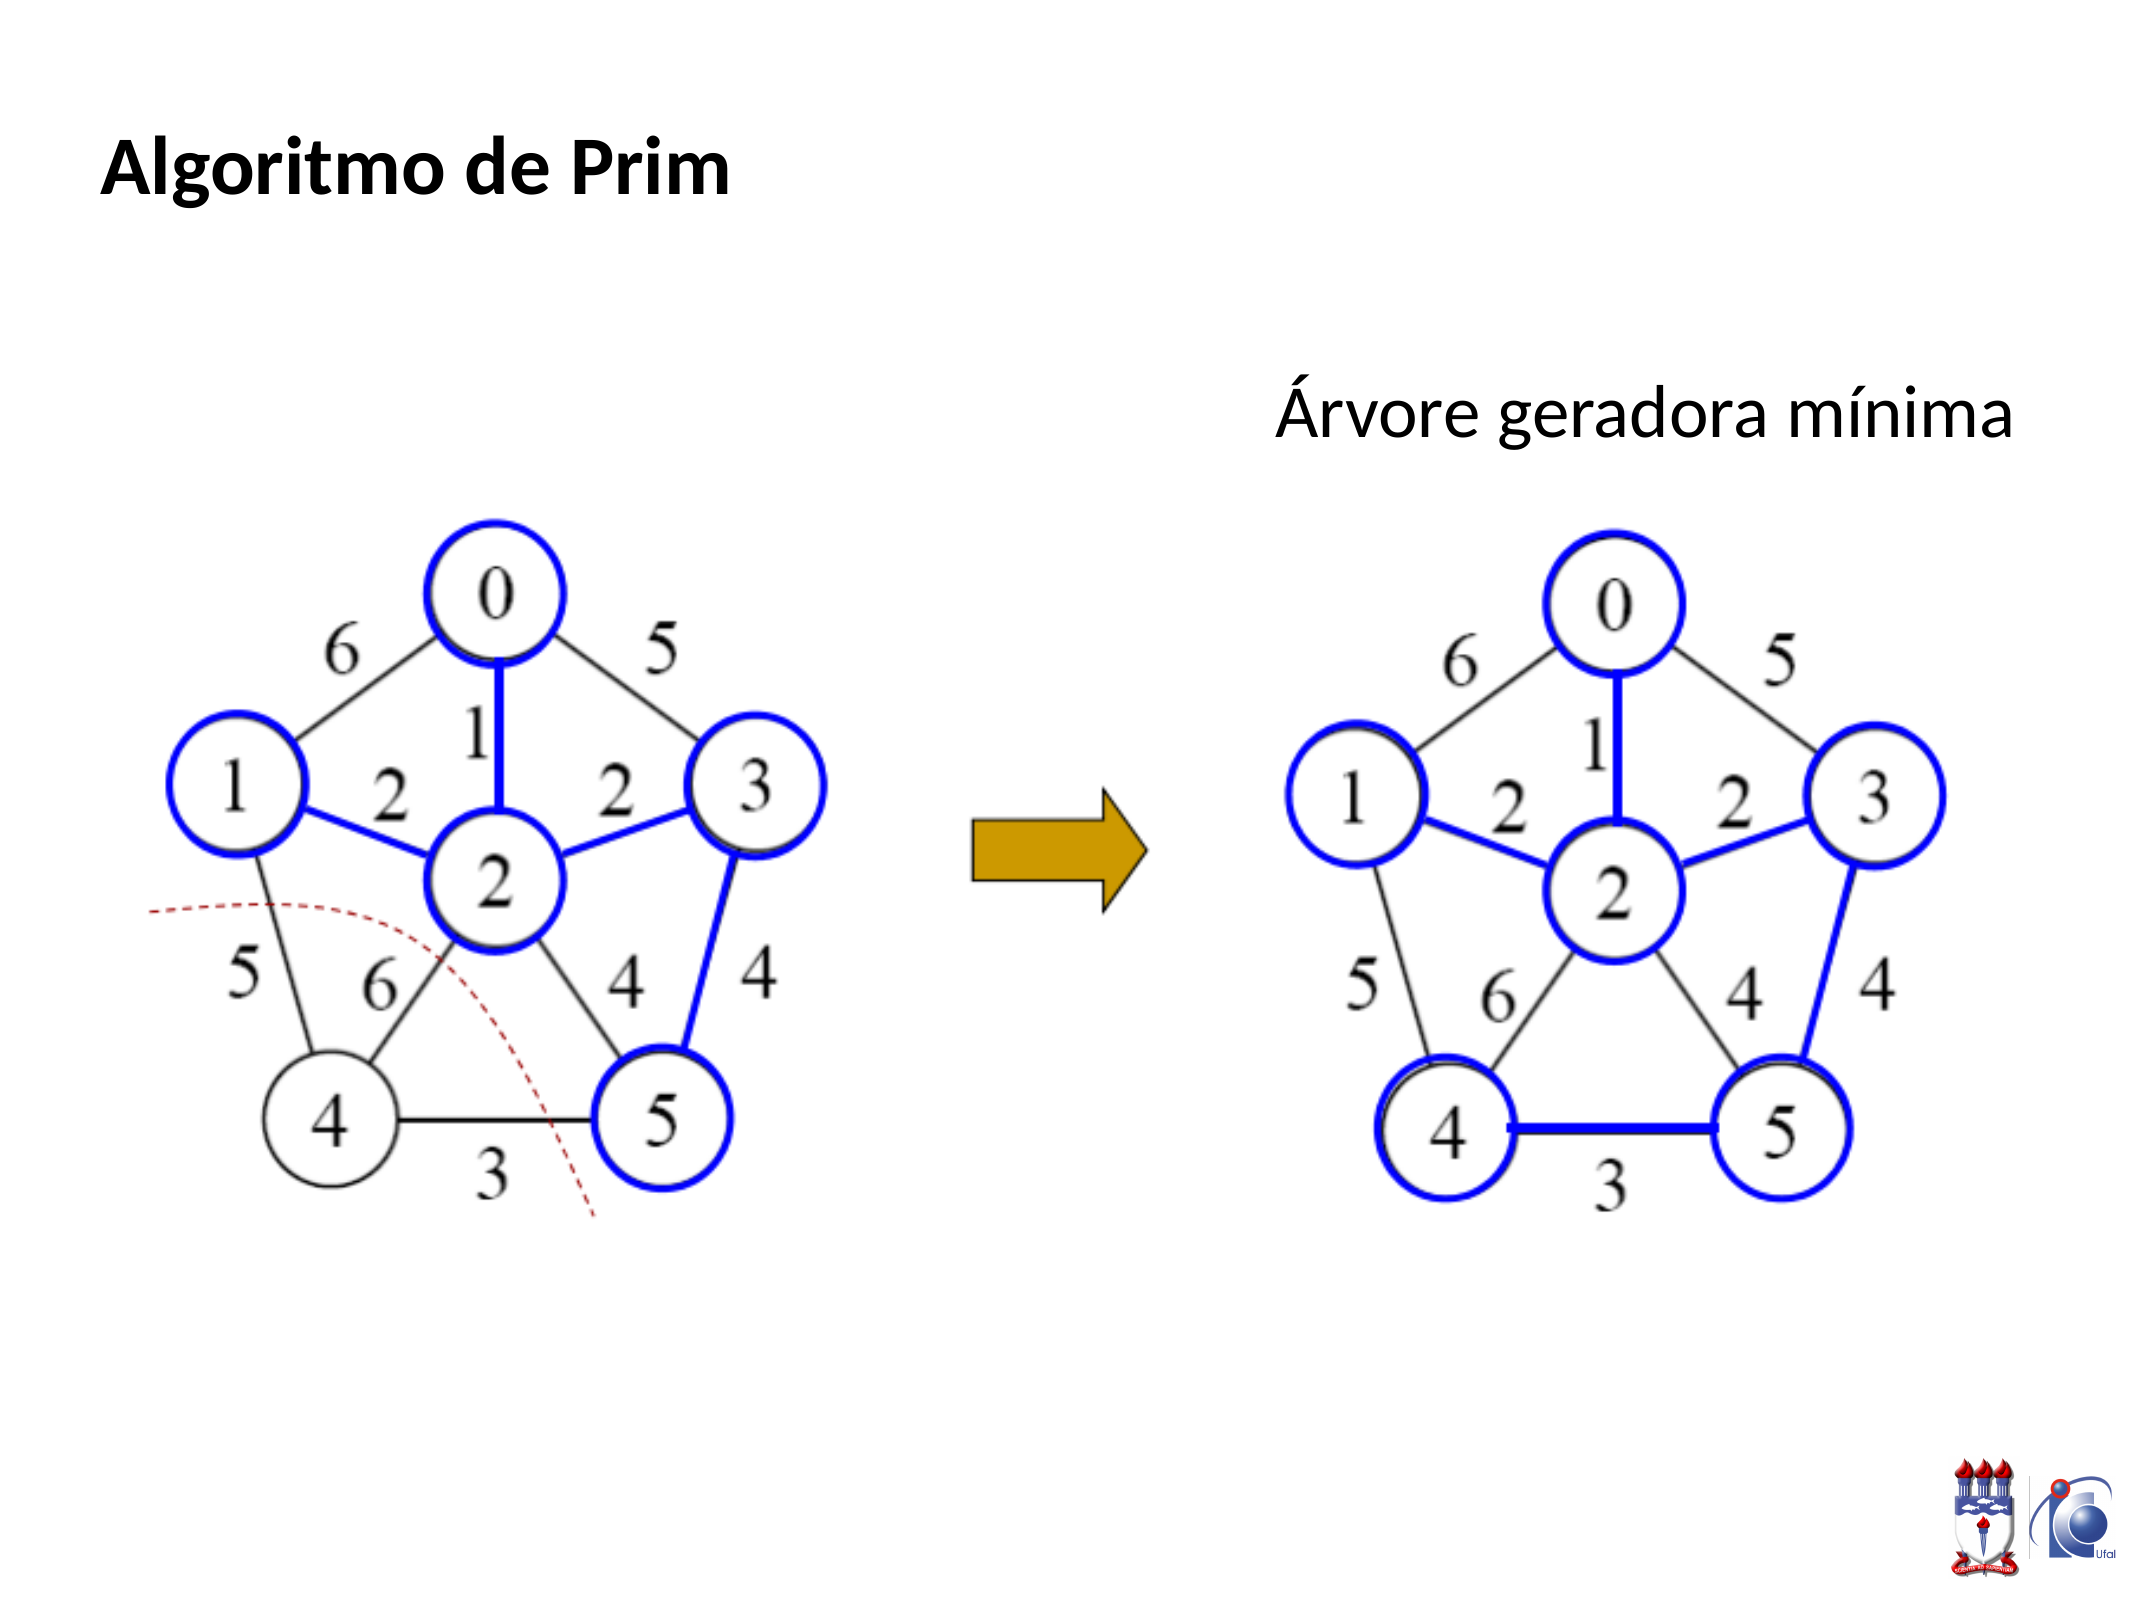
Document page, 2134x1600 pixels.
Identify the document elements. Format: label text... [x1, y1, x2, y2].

text_box Árvore geradora mínima [1266, 342, 2071, 472]
title Algoritmo de Prim [91, 72, 2042, 250]
picture [2028, 1476, 2116, 1559]
picture [91, 492, 2071, 1283]
picture [1948, 1456, 2020, 1579]
